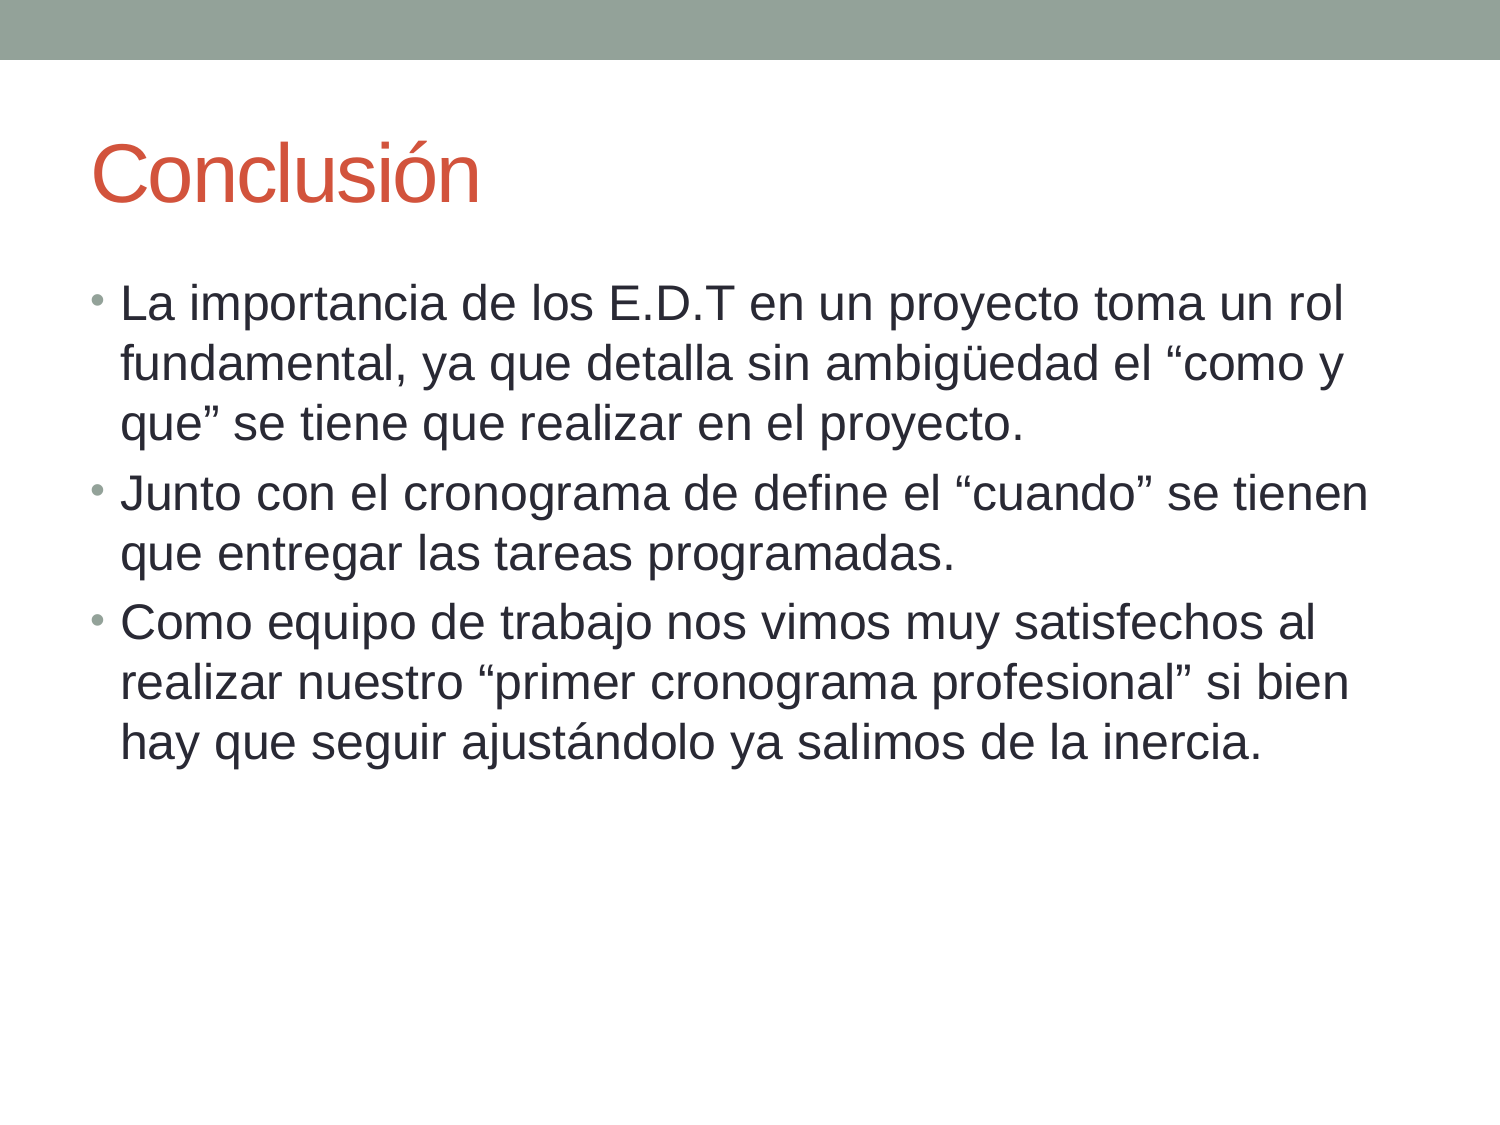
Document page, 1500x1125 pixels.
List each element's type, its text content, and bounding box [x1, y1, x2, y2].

list La importancia de los E.D.T en un proyecto toma un rol fundamental, ya que detalla sin ambigüedad el “como y que” se tiene que realizar en el proyecto. Junto con el cronograma de define el “cuando” se tienen que entregar las tareas programadas. Como equipo de trabajo nos vimos muy satisfechos al realizar nuestro “primer cronograma profesional” si bien hay que seguir ajustándolo ya salimos de la inercia. [75, 262, 1425, 1063]
title Conclusión [75, 87, 1425, 250]
